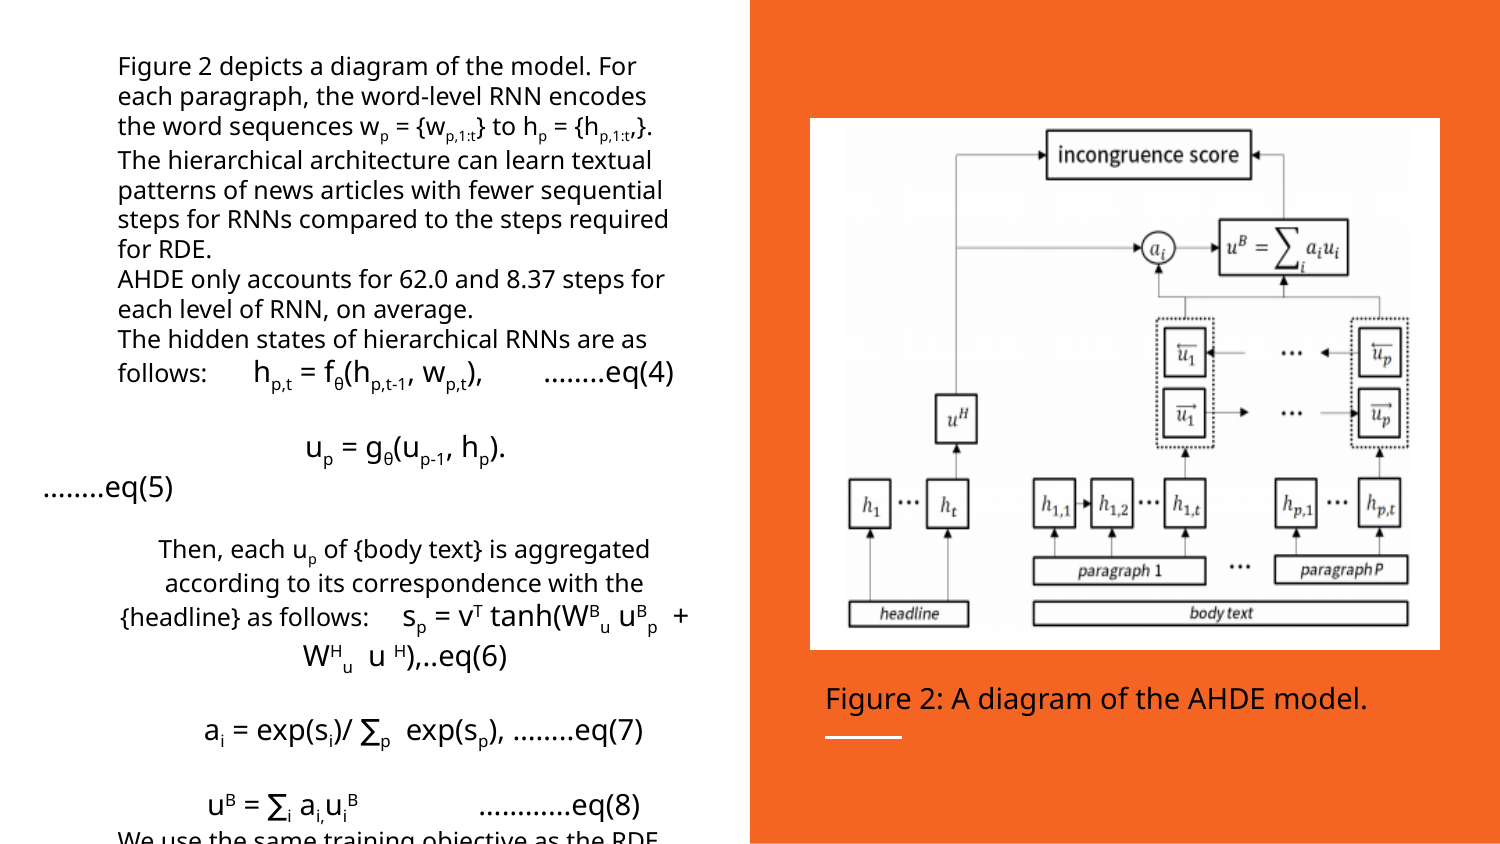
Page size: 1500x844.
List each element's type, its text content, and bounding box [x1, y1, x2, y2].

subtitle Figure 2 depicts a diagram of the model. For each paragraph, the word-level RNN encodes the word sequences wp = {wp,1:t} to hp = {hp,1:t,}. The hierarchical architecture can learn textual patterns of news articles with fewer sequential steps for RNNs compared to the steps required for RDE. AHDE only accounts for 62.0 and 8.37 steps for each level of RNN, on average. The hidden states of hierarchical RNNs are as follows: hp,t = fθ(hp,t-1, wp,t), ……..eq(4) up = gθ(up-1, hp). ……..eq(5) Then, each up of {body text} is aggregated according to its correspondence with the {headline} as follows: sp = vT tanh(WBu uBp + WHu u H),..eq(6) ai = exp(si)/ ∑p exp(sp), ……..eq(7) uB = ∑i ai,uiB ………...eq(8) We use the same training objective as the RDE model, and the incongruence score is calculated as follows: p(label) = σ((uH) |M uB + b) ……..eq(9) [27, 35, 708, 806]
picture [809, 118, 1440, 651]
list Figure 2: A diagram of the AHDE model. [810, 664, 1440, 725]
